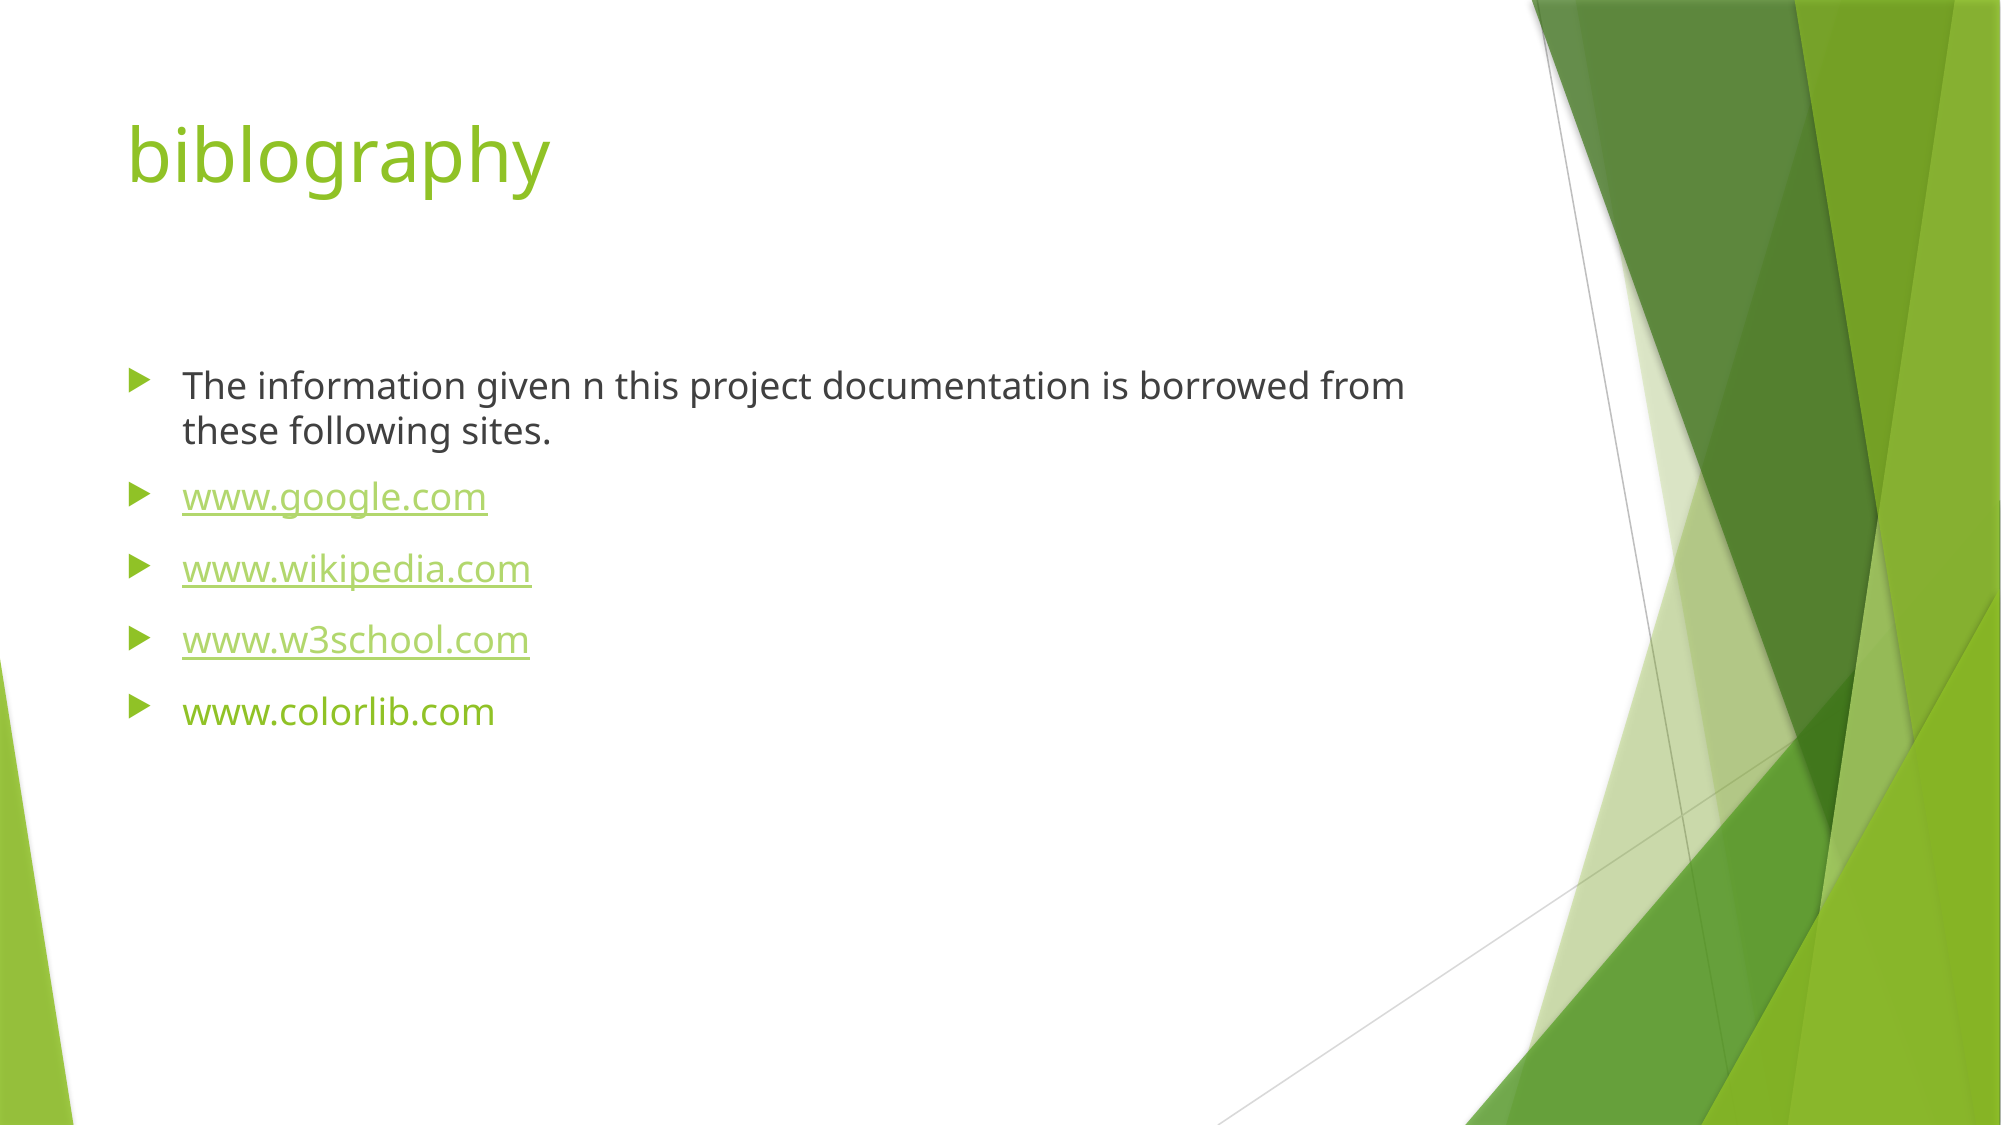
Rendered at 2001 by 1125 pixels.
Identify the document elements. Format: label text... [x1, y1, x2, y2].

list The information given n this project documentation is borrowed from these following sites. www.google.com www.wikipedia.com www.w3school.com www.colorlib.com [111, 354, 1522, 992]
title biblography [111, 99, 1522, 317]
